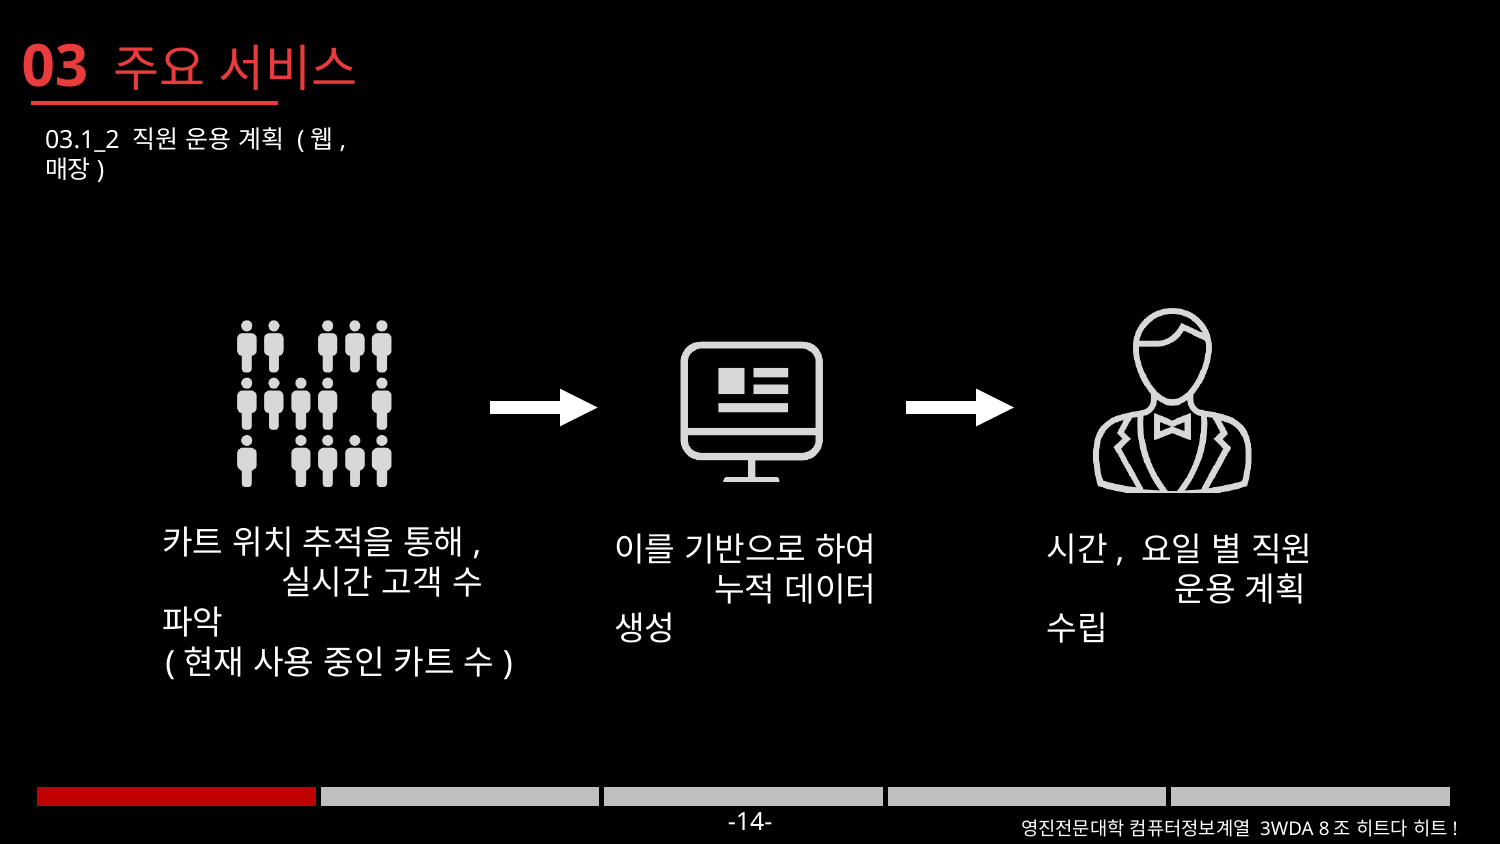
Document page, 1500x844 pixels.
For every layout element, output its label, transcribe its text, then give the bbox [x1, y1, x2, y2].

text_box 03.1_2 직원 운용 계획 (웹, 매장) [30, 116, 408, 192]
text_box 카트 위치 추적을 통해, 실시간 고객 수 파악 (현재 사용 중인 카트 수) [147, 513, 531, 689]
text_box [489, 338, 900, 617]
picture [184, 292, 444, 514]
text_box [905, 306, 1377, 617]
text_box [34, 784, 1500, 844]
text_box 03 주요 서비스 [6, 20, 372, 106]
